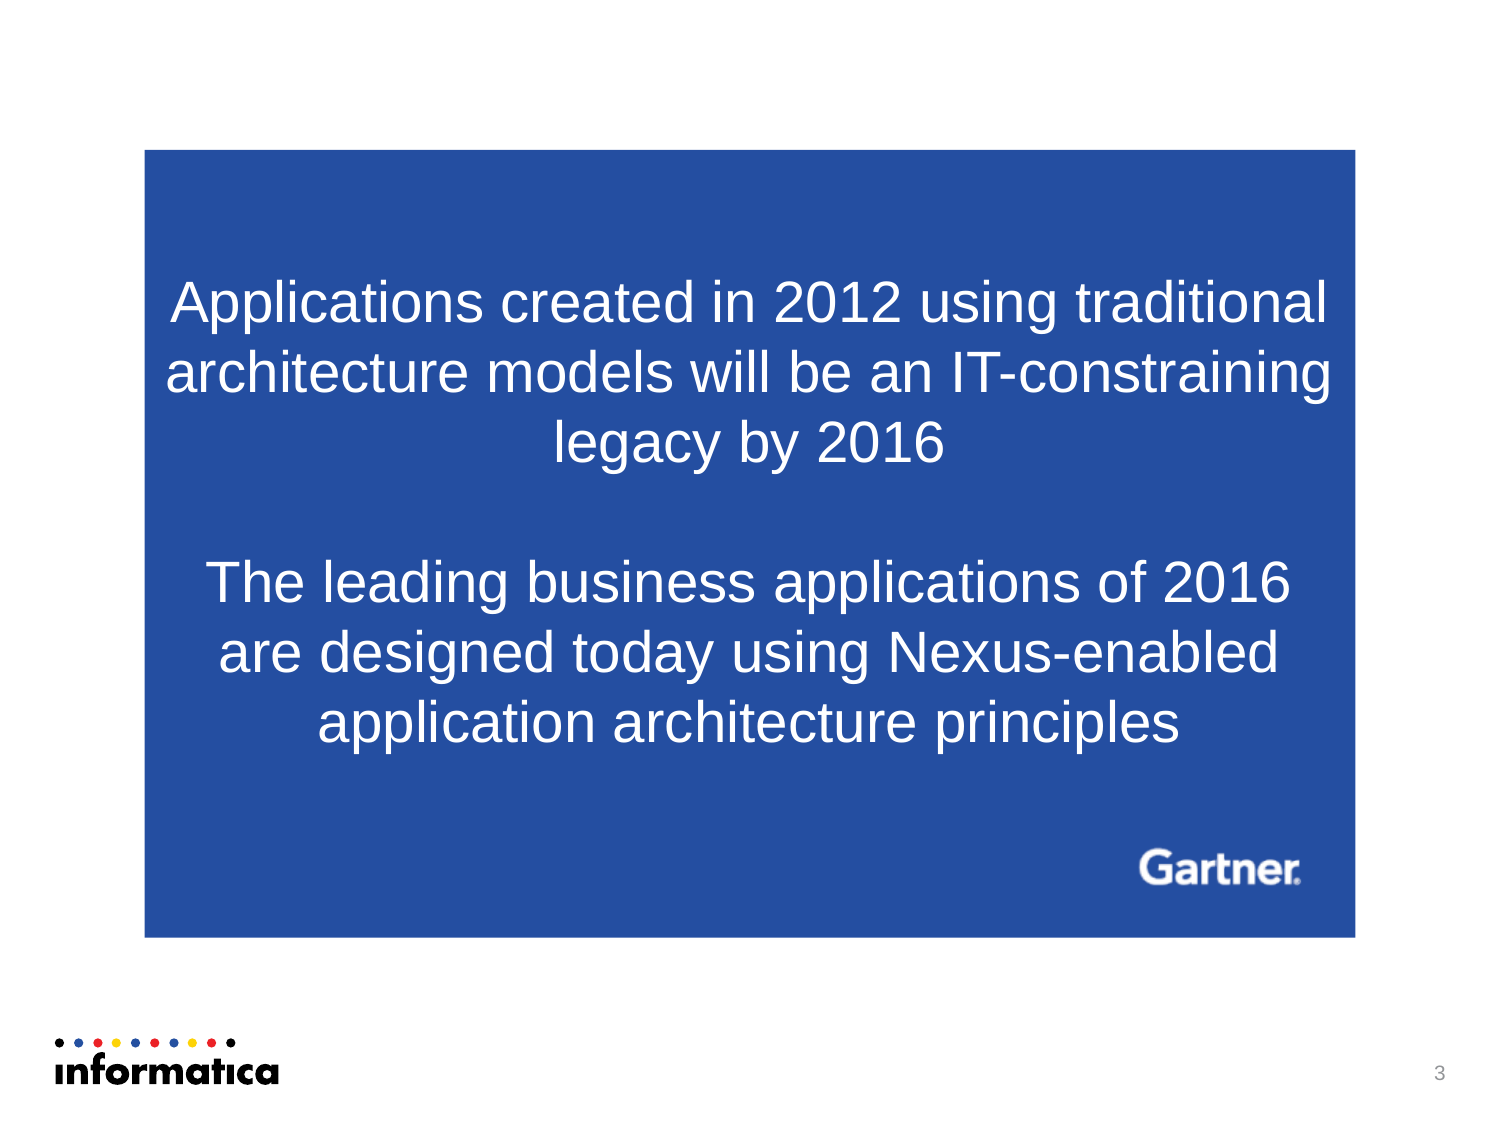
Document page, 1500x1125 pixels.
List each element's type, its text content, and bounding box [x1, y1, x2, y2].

picture [1133, 837, 1307, 903]
slide_number 3 [1393, 1044, 1446, 1093]
text_box Applications created in 2012 using traditional architecture models will be an IT-constraining legacy by 2016 The leading business applications of 2016 are designed today using Nexus-enabled application architecture principles [144, 149, 1356, 938]
